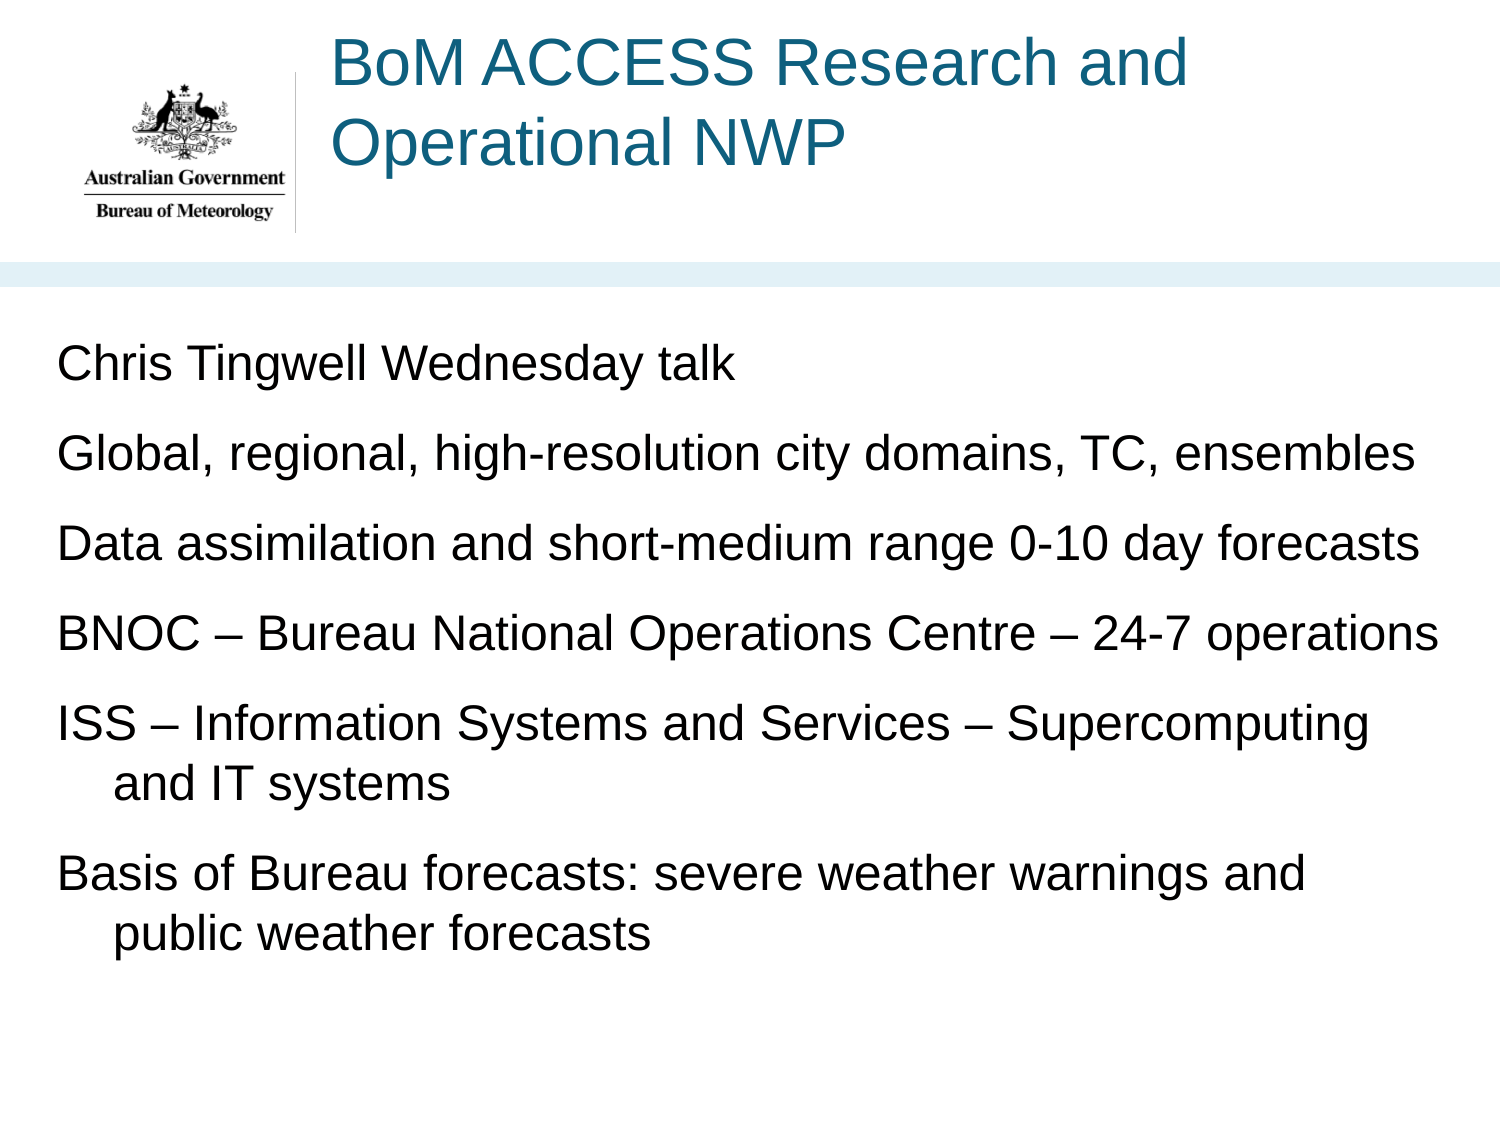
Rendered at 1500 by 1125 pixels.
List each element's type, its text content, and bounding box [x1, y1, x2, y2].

list Chris Tingwell Wednesday talk Global, regional, high-resolution city domains, TC, ensembles Data assimilation and short-medium range 0-10 day forecasts BNOC – Bureau National Operations Centre – 24-7 operations ISS – Information Systems and Services – Supercomputing and IT systems Basis of Bureau forecasts: severe weather warnings and public weather forecasts [41, 322, 1459, 1091]
title BoM ACCESS Research and Operational NWP [315, 45, 1463, 233]
picture [75, 72, 296, 233]
picture [0, 262, 1500, 287]
